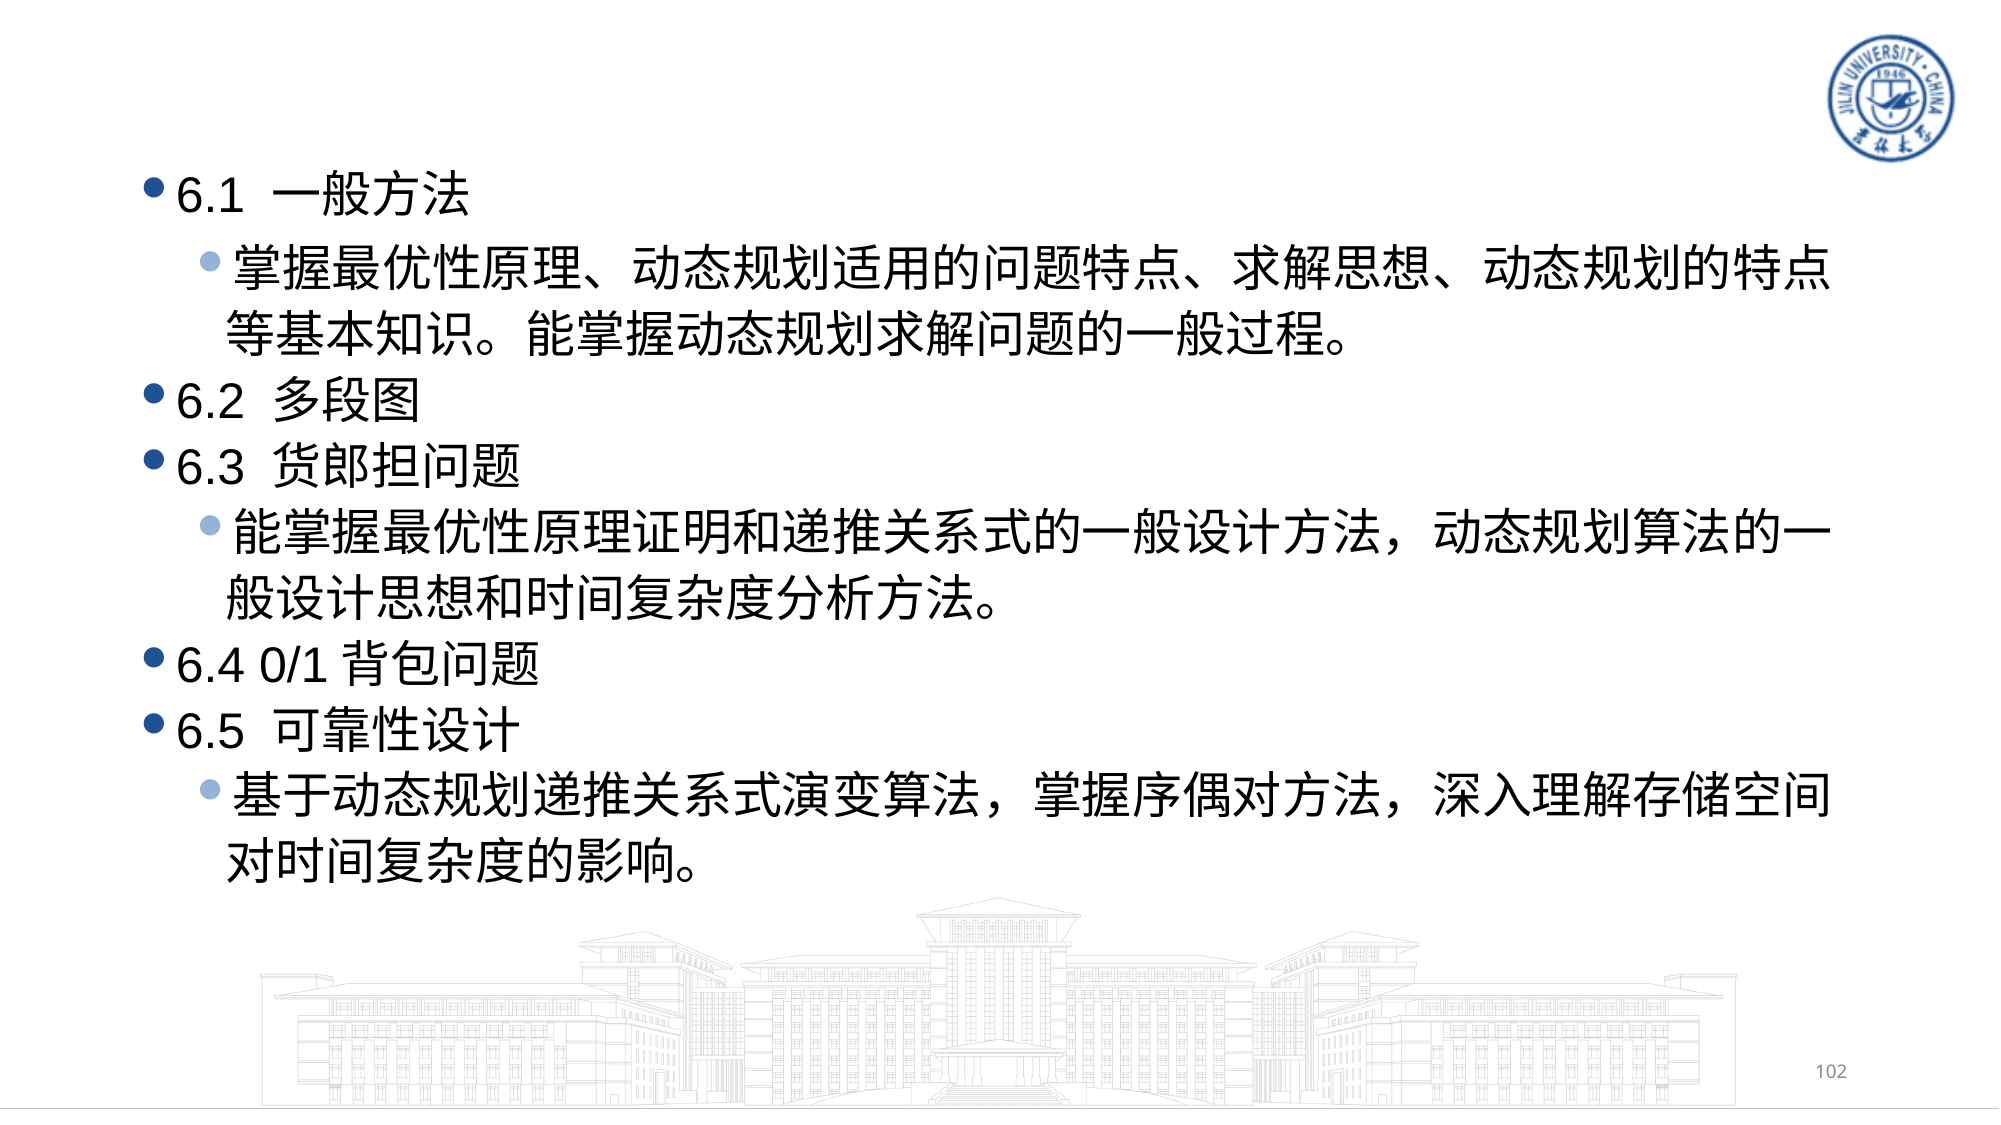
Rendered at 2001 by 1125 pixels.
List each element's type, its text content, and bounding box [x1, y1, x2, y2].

picture [1824, 15, 1965, 173]
title 最优决策序列 [0, 897, 1999, 1109]
slide_number 102 [1412, 1042, 1863, 1103]
list 6.1 一般方法 掌握最优性原理、动态规划适用的问题特点、求解思想、动态规划的特点等基本知识。能掌握动态规划求解问题的一般过程。 6.2 多段图 6.3 货郎担问题 能掌握最优性原理证明和递推关系式的一般设计方法，动态规划算法的一般设计思想和时间复杂度分析方法。 6.4 0/1背包问题 6.5 可靠性设计 基于动态规划递推关系式演变算法，掌握序偶对方法，深入理解存储空间对时间复杂度的影响。 [125, 149, 1851, 1024]
